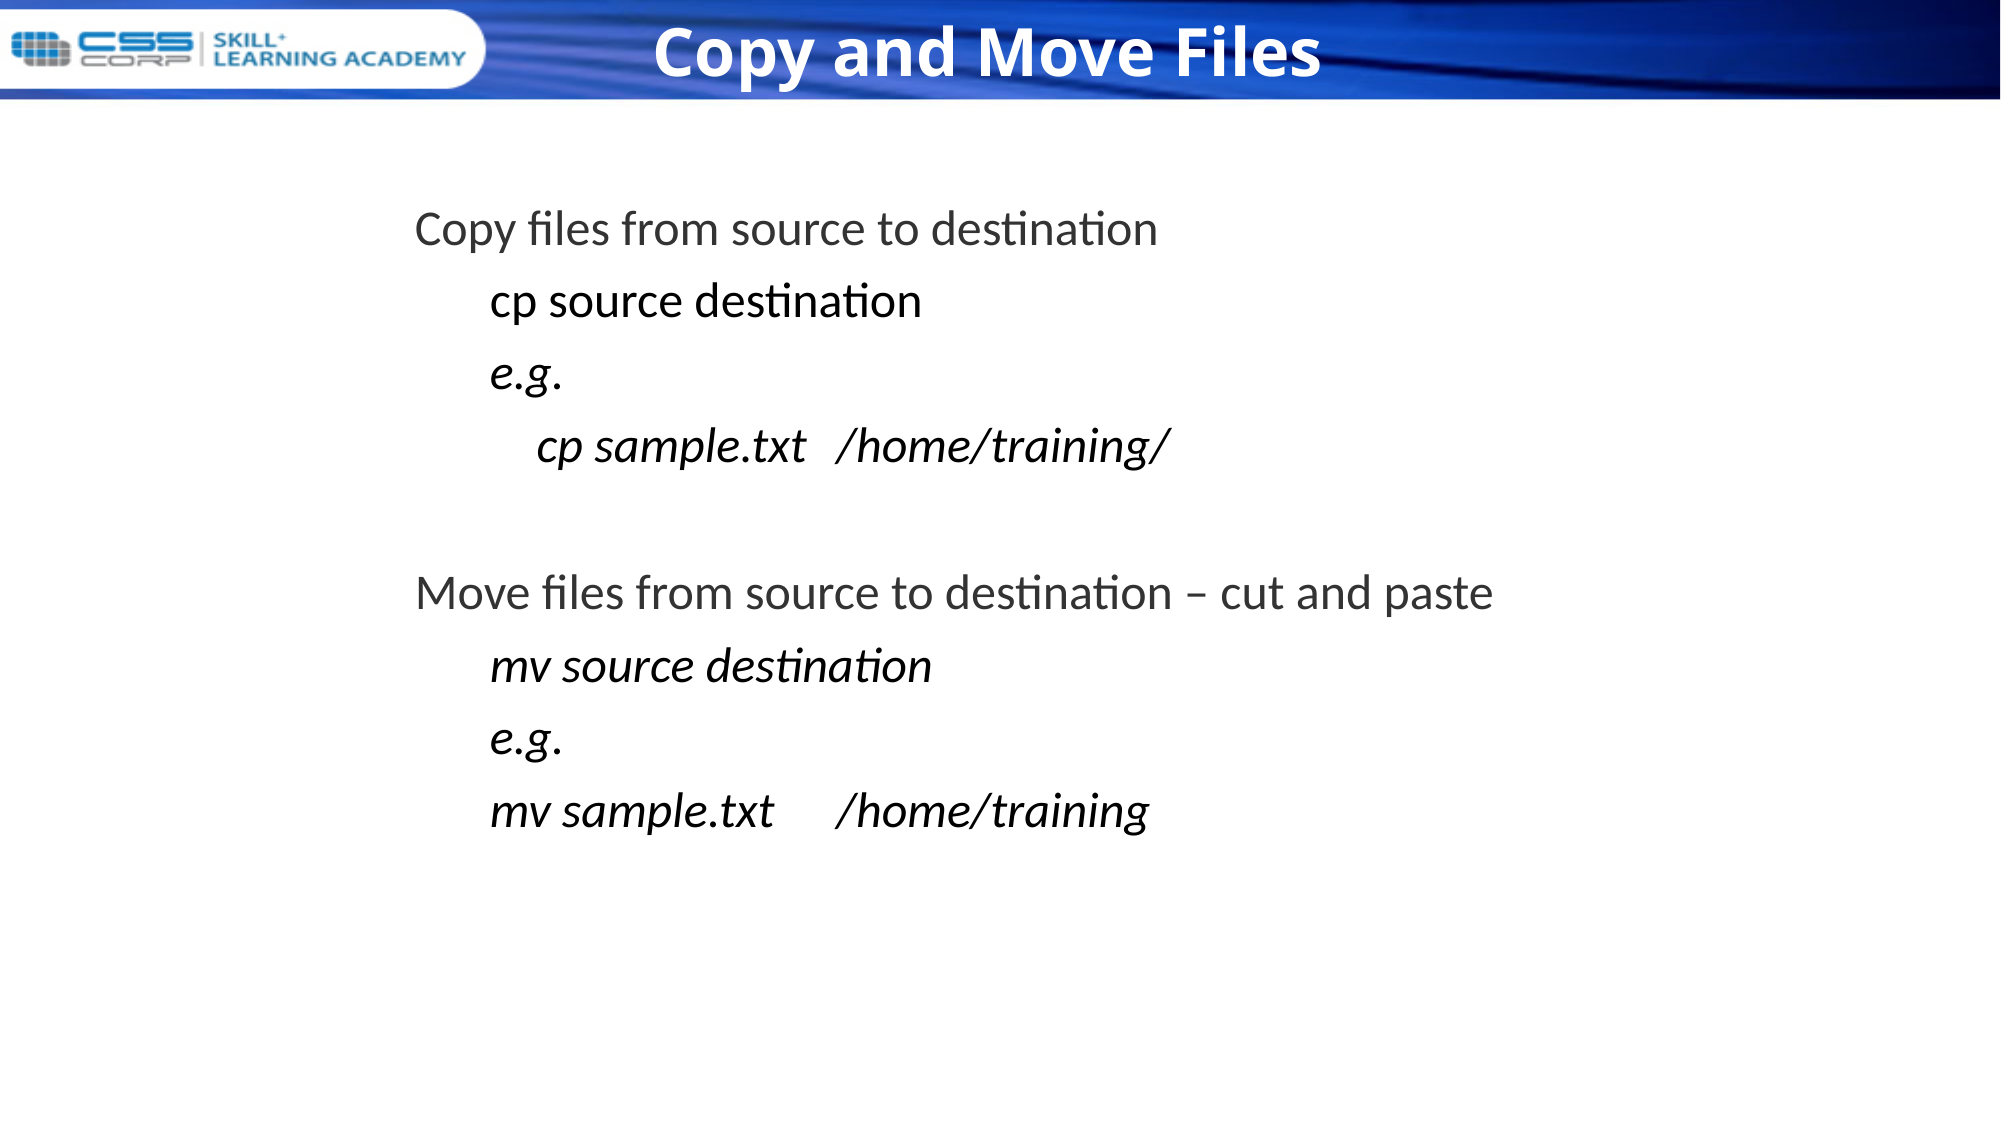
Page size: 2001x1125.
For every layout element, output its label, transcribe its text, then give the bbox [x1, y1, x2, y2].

text_box Copy and Move Files [637, 0, 1750, 100]
text_box Copy files from source to destination cp source destination e.g. cp sample.txt /home/training/ Move files from source to destination – cut and paste mv source destination e.g. mv sample.txt /home/training [399, 187, 1681, 897]
picture [0, 0, 2001, 1125]
